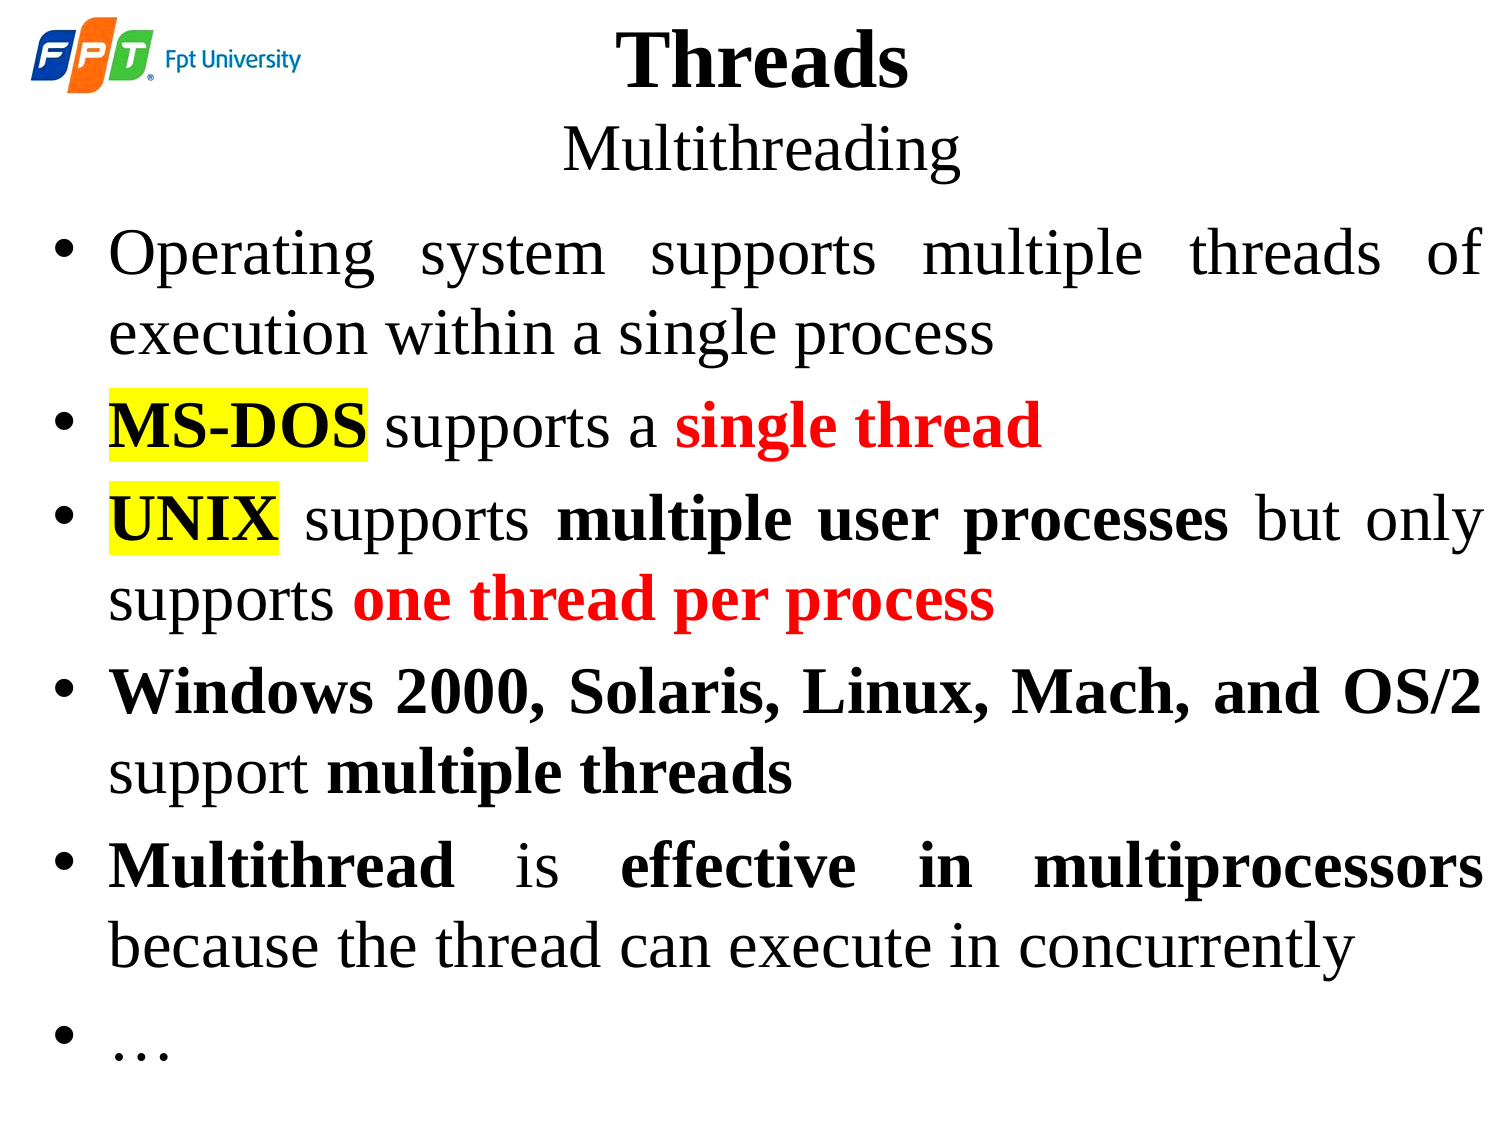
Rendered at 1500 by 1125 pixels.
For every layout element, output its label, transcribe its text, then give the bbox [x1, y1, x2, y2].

picture [0, 0, 87, 122]
list Operating system supports multiple threads of execution within a single process MS-DOS supports a single thread UNIX supports multiple user processes but only supports one thread per process Windows 2000, Solaris, Linux, Mach, and OS/2 support multiple threads Multithread is effective in multiprocessors because the thread can execute in concurrently … [37, 200, 1500, 1125]
title Threads Multithreading [87, 0, 1438, 188]
